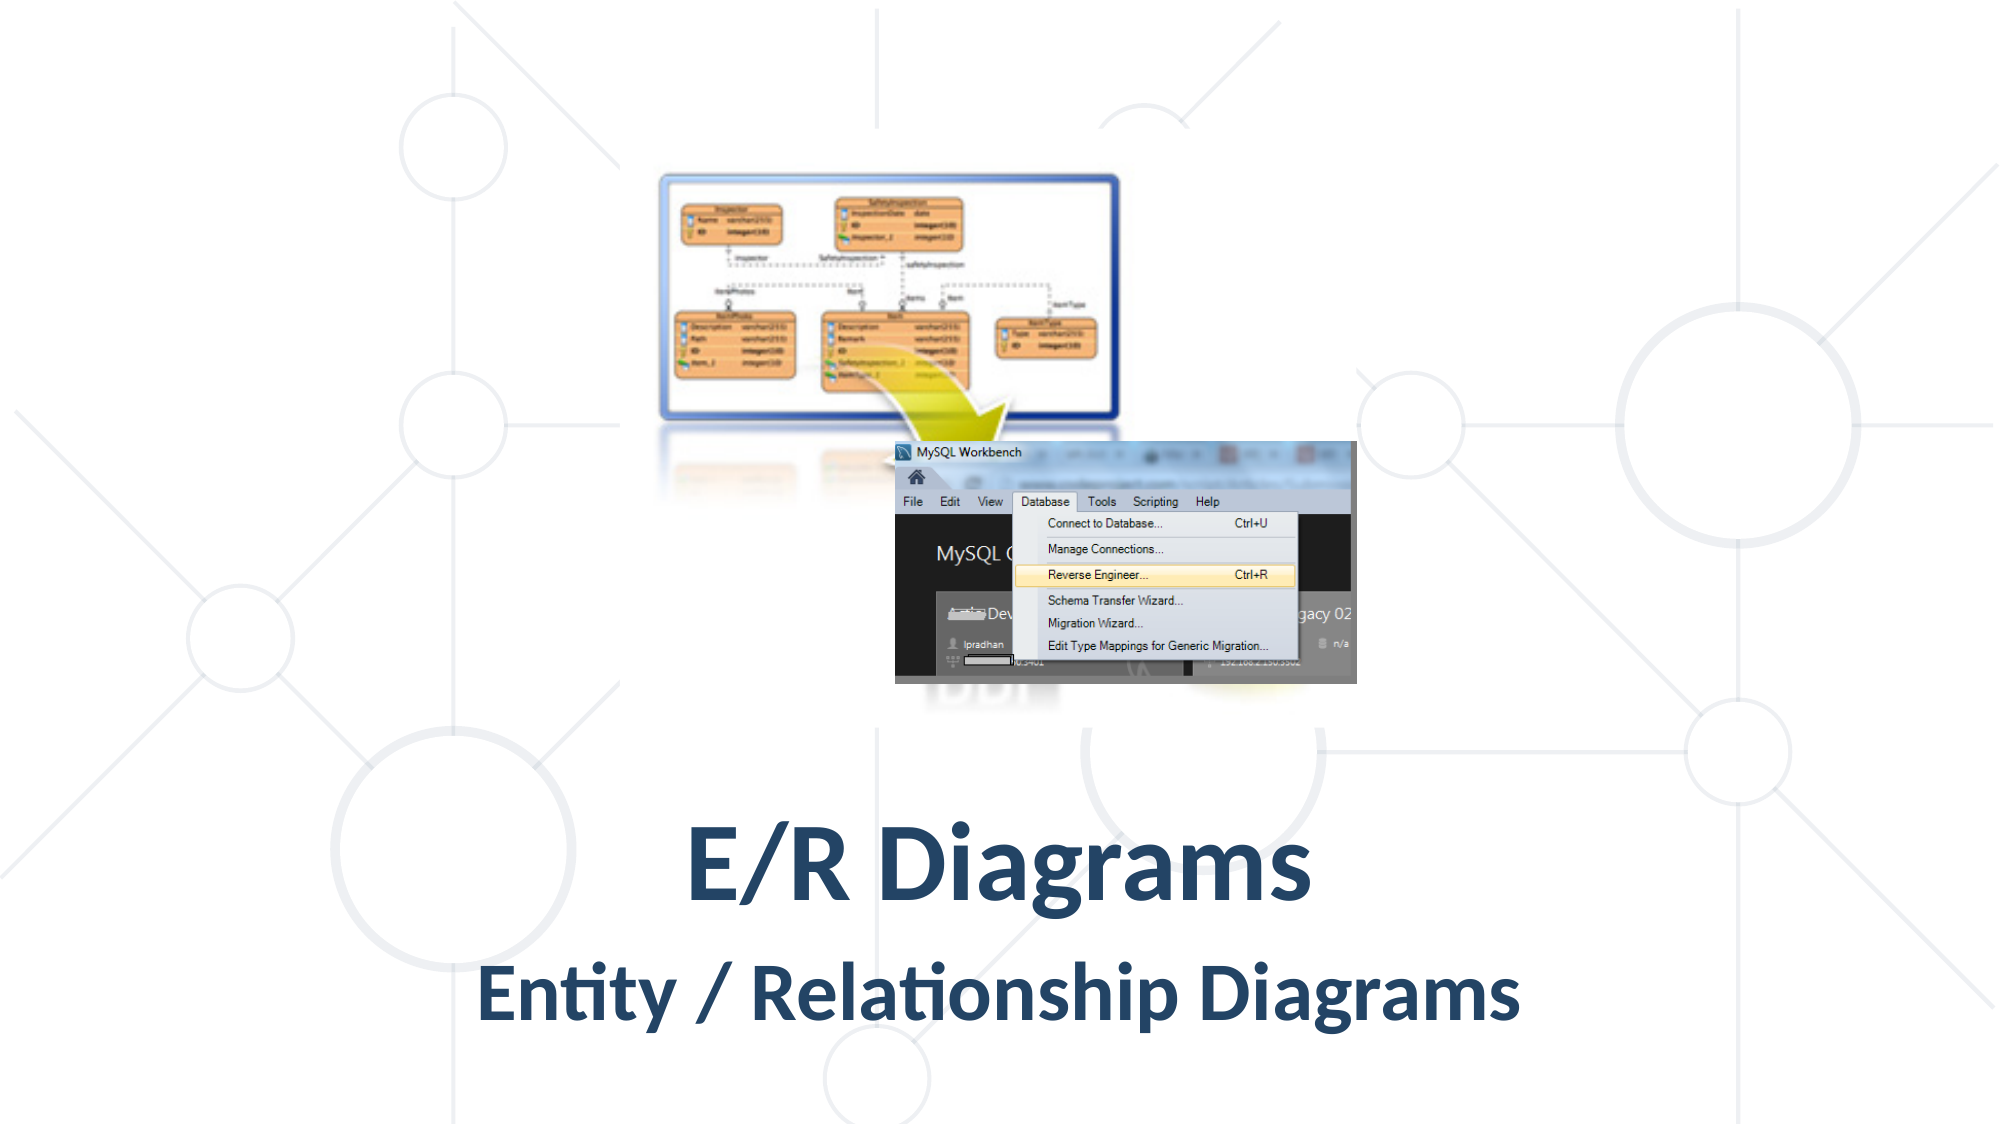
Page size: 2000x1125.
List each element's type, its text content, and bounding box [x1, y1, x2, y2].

title Entity / Relationship Diagrams [100, 919, 1899, 1055]
picture [619, 128, 1357, 728]
list E/R Diagrams [100, 789, 1899, 916]
